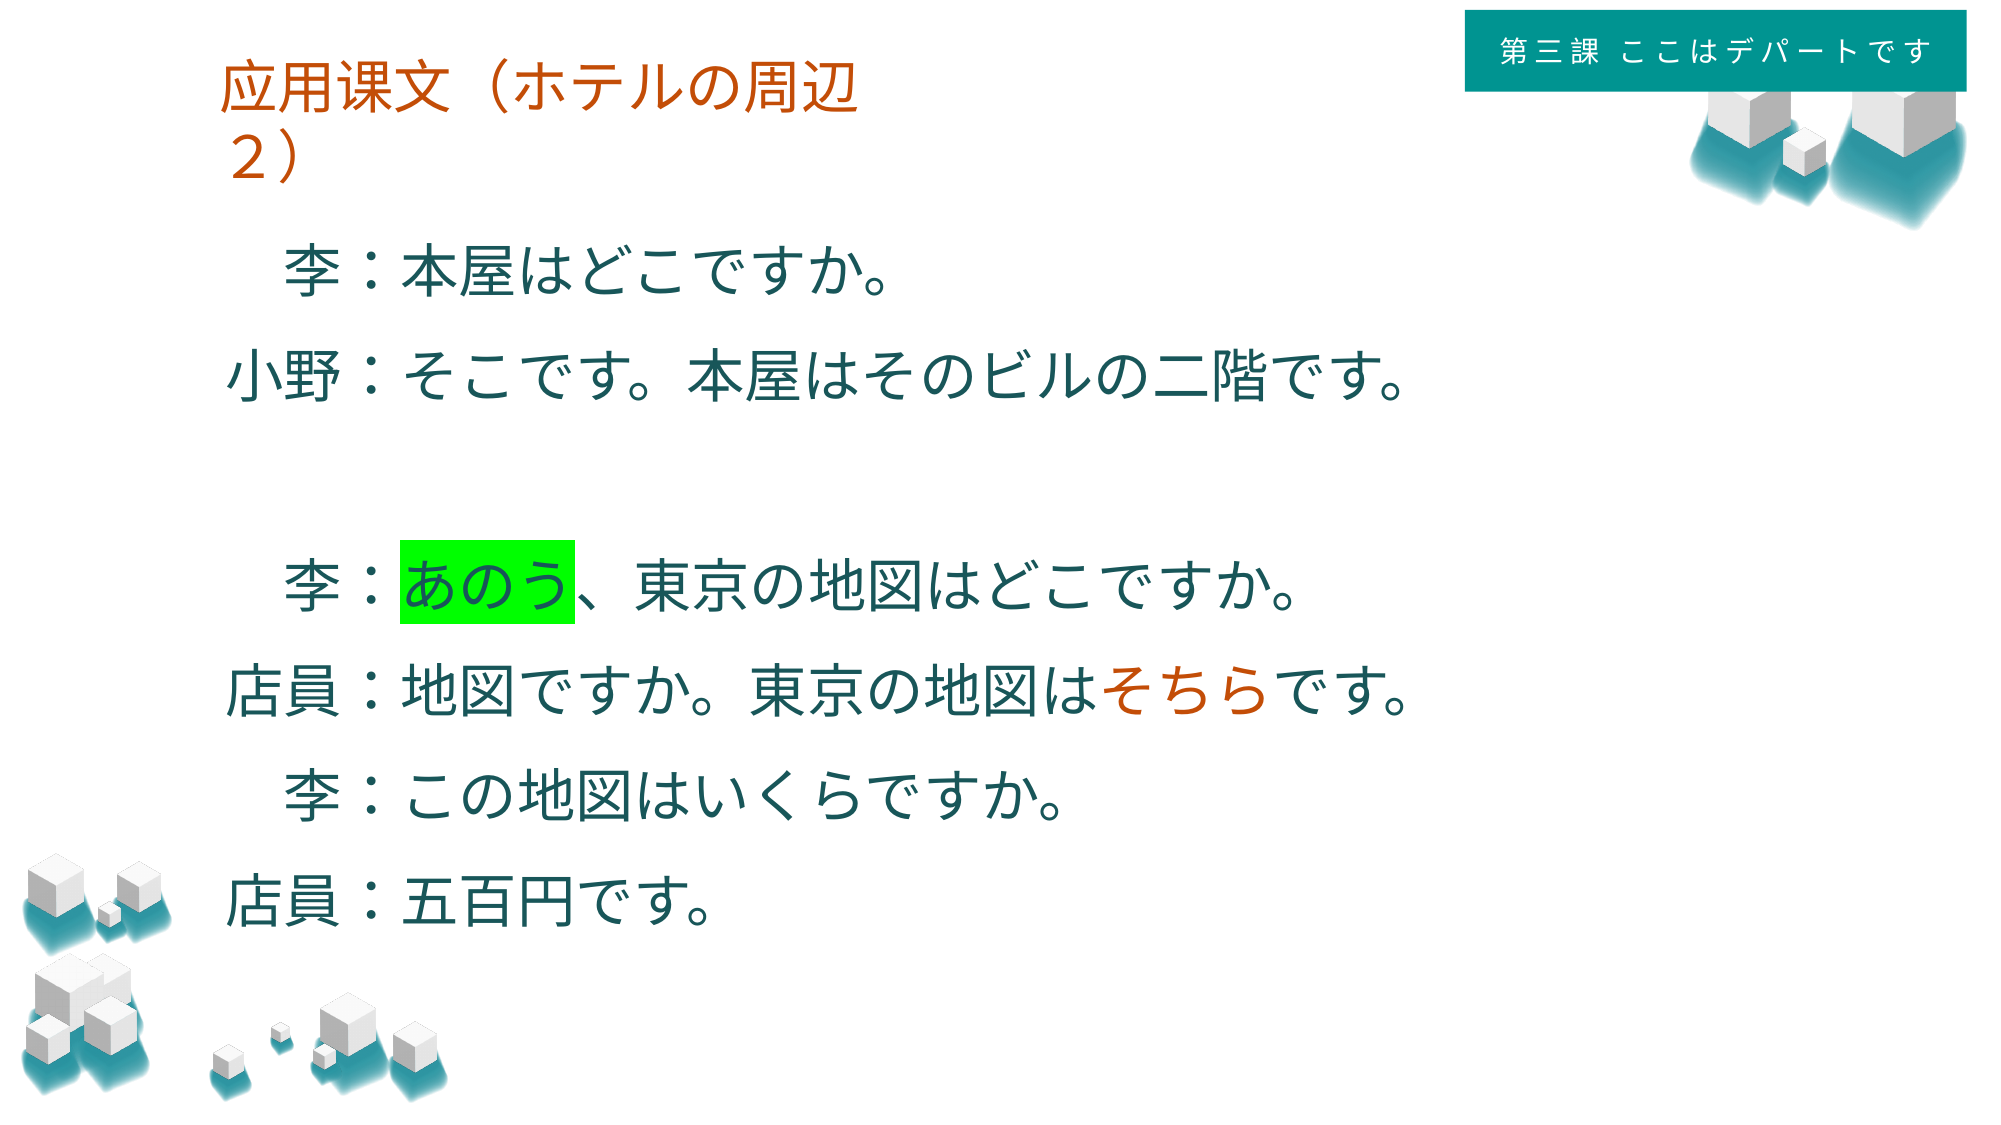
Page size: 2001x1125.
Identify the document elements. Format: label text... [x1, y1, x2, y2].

picture [1689, 93, 1967, 231]
text_box 李：本屋はどこですか。 小野：そこです。本屋はそのビルの二階です。 李：あのう、東京の地図はどこですか。 店員：地図ですか。東京の地図はそちらです。 李：この地図はいくらですか。 店員：五百円です。 [225, 199, 1895, 934]
picture [310, 992, 448, 1103]
text_box 应用课文（ホテルの周辺２） [204, 42, 991, 268]
picture [21, 853, 172, 1096]
picture [270, 1022, 294, 1056]
picture [209, 1044, 252, 1102]
text_box 第三課 ここはデパートです [1464, 9, 1968, 93]
